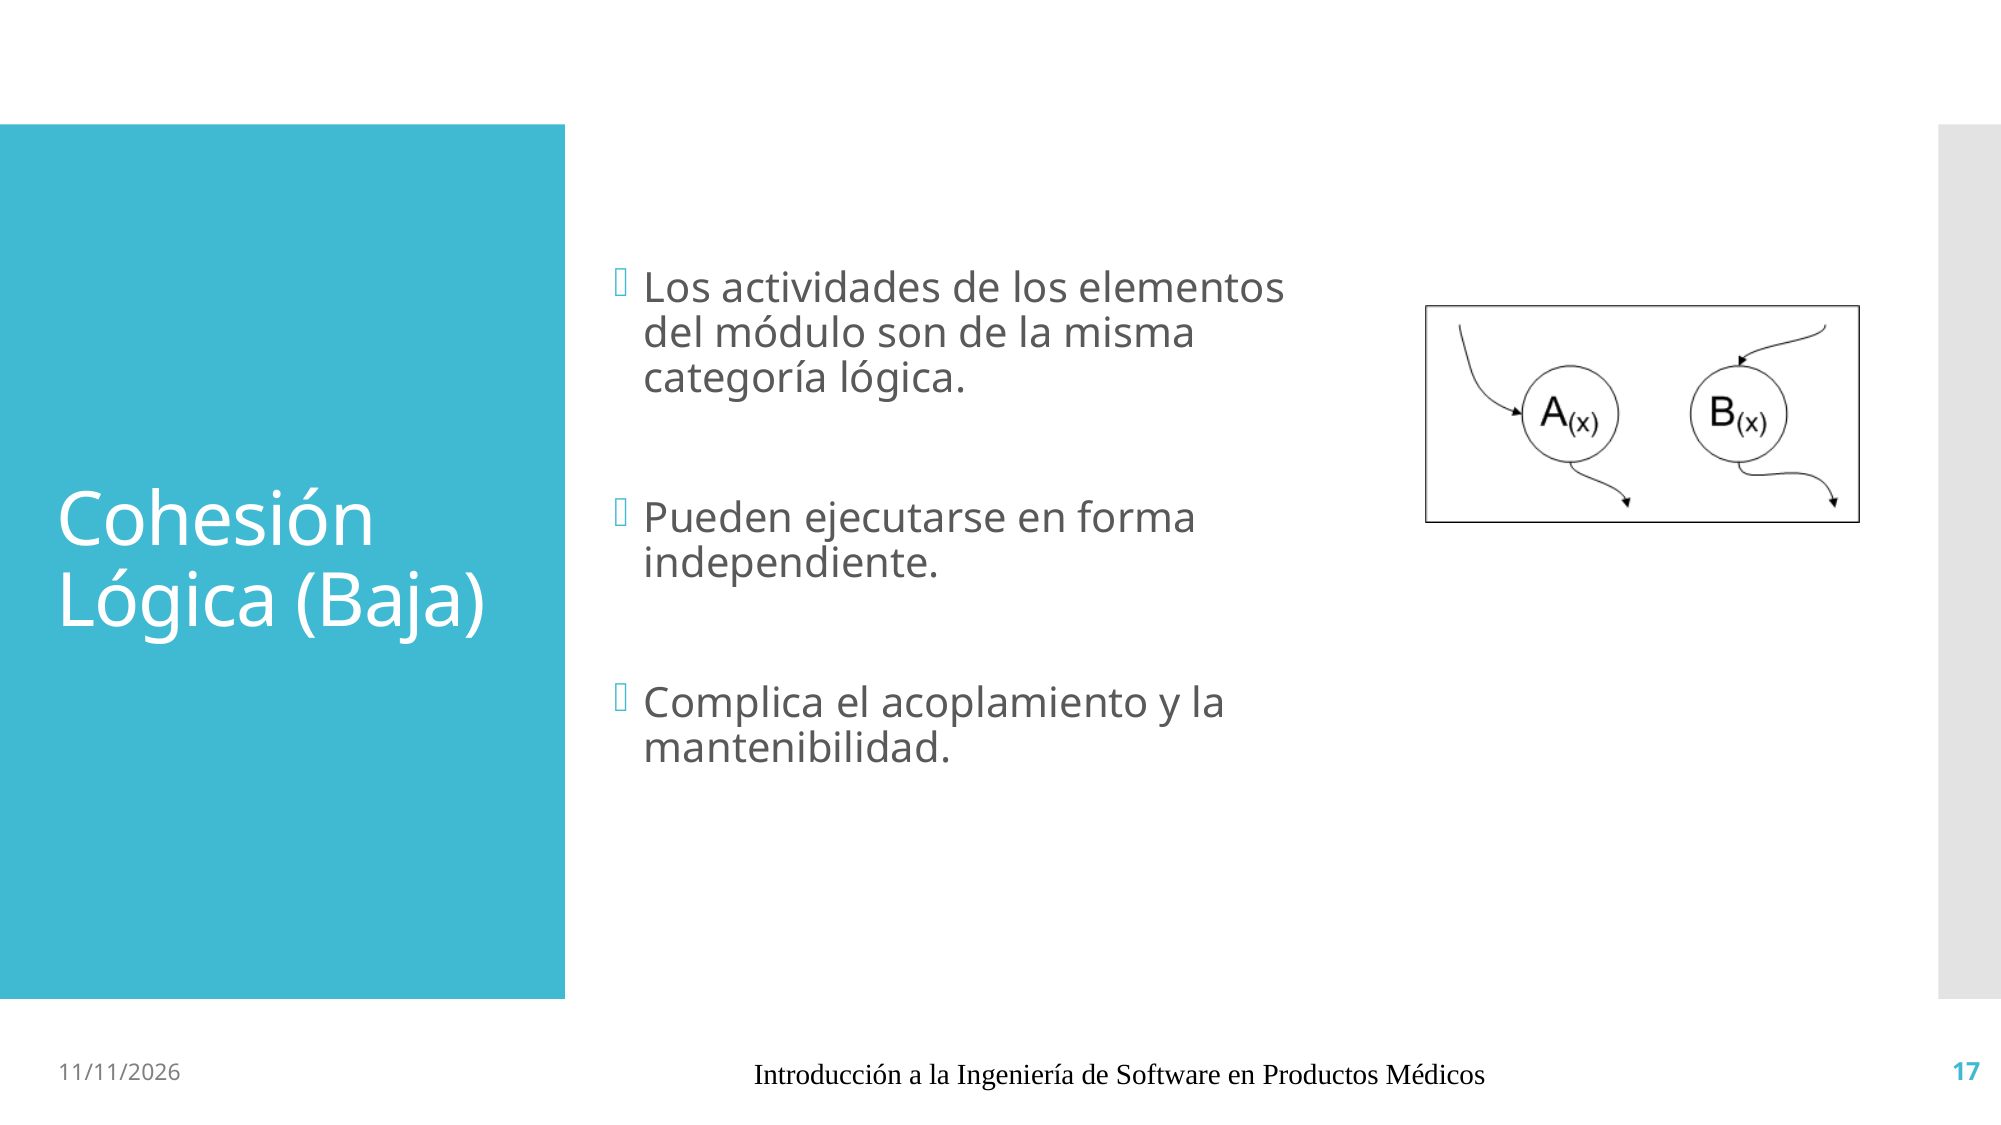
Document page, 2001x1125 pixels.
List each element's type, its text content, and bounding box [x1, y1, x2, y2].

title Cohesión Lógica (Baja) [41, 184, 525, 940]
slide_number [43, 1042, 493, 1103]
slide_number 17 [1744, 1042, 1996, 1103]
list Los actividades de los elementos del módulo son de la misma categoría lógica. Pueden ejecutarse en forma independiente. Complica el acoplamiento y la mantenibilidad. [598, 258, 1345, 825]
footer Introducción a la Ingeniería de Software en Productos Médicos [634, 1042, 1605, 1103]
picture [1425, 305, 1860, 524]
